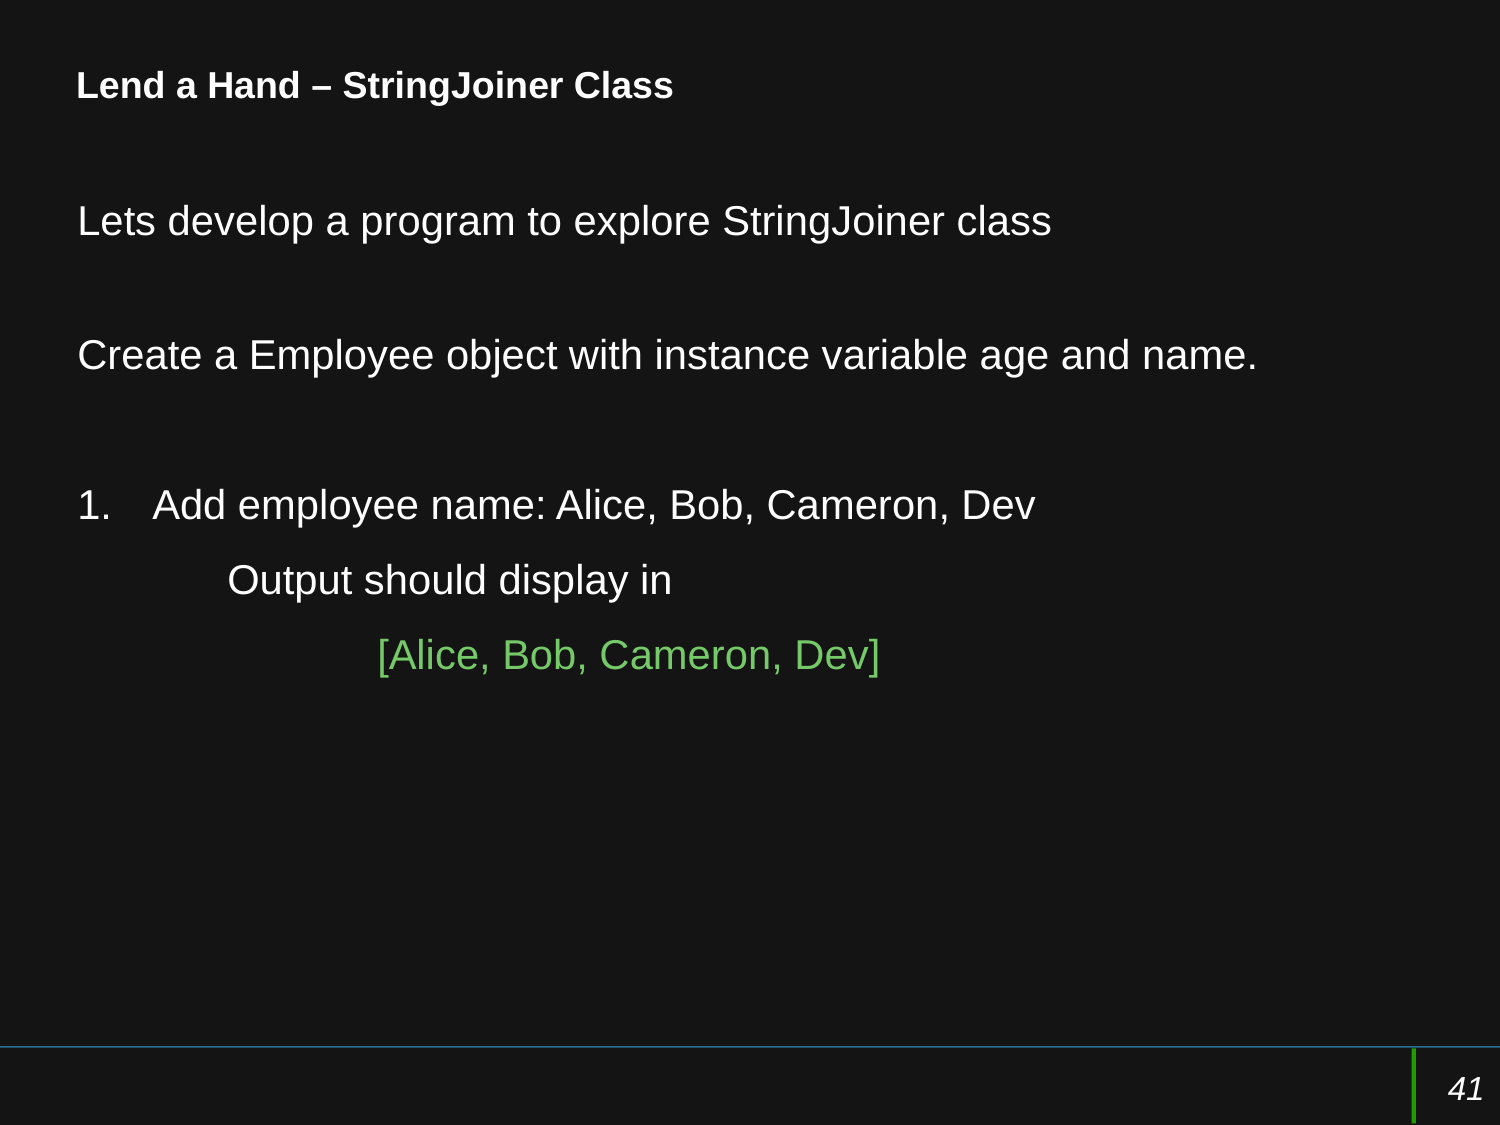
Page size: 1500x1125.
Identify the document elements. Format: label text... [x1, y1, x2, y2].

slide_number 41 [1412, 1050, 1500, 1125]
list Lets develop a program to explore StringJoiner class Create a Employee object with instance variable age and name. Add employee name: Alice, Bob, Cameron, Dev Output should display in [Alice, Bob, Cameron, Dev] [62, 186, 1438, 945]
title Lend a Hand – StringJoiner Class [61, 54, 1438, 154]
